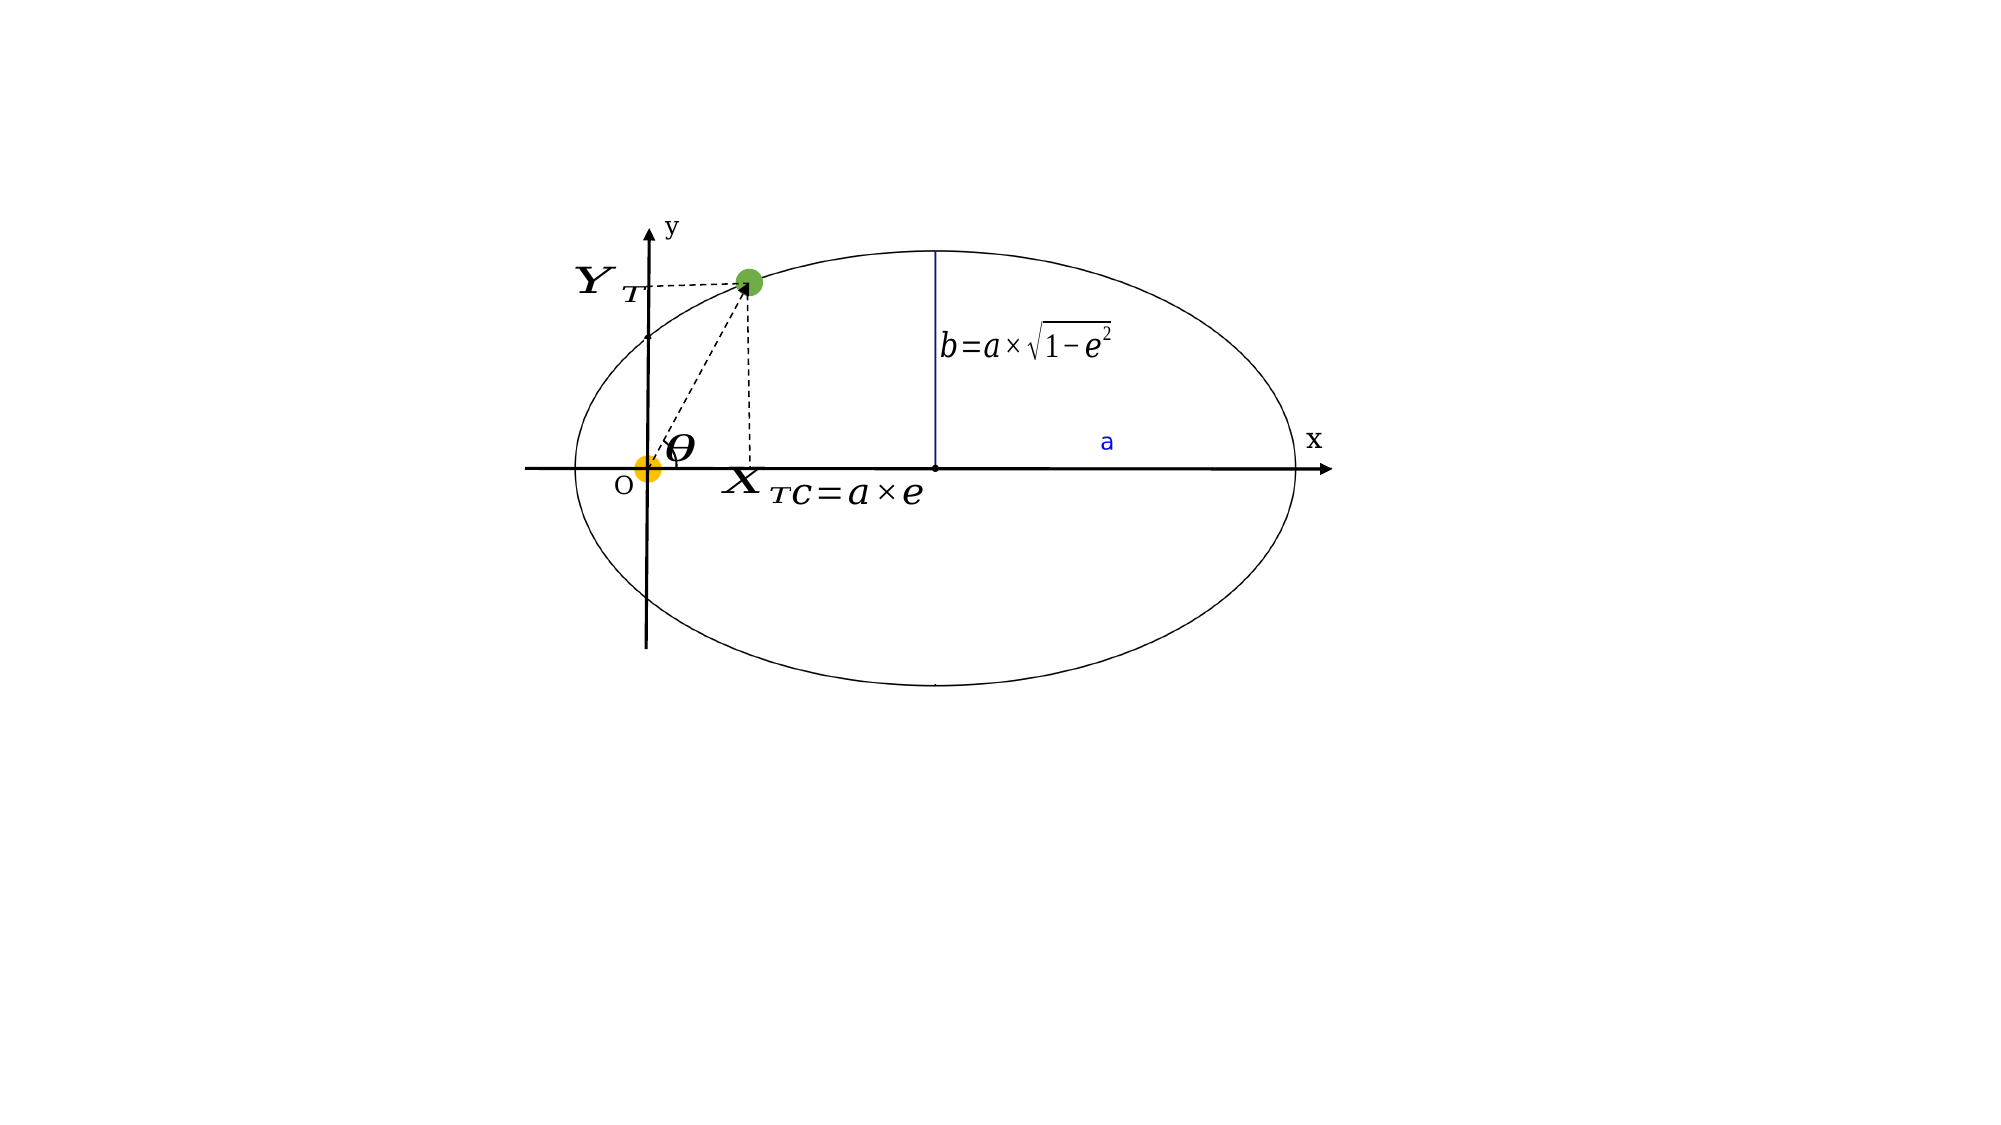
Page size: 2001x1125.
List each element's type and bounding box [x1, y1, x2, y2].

text_box [646, 228, 650, 649]
text_box [433, 202, 1333, 702]
